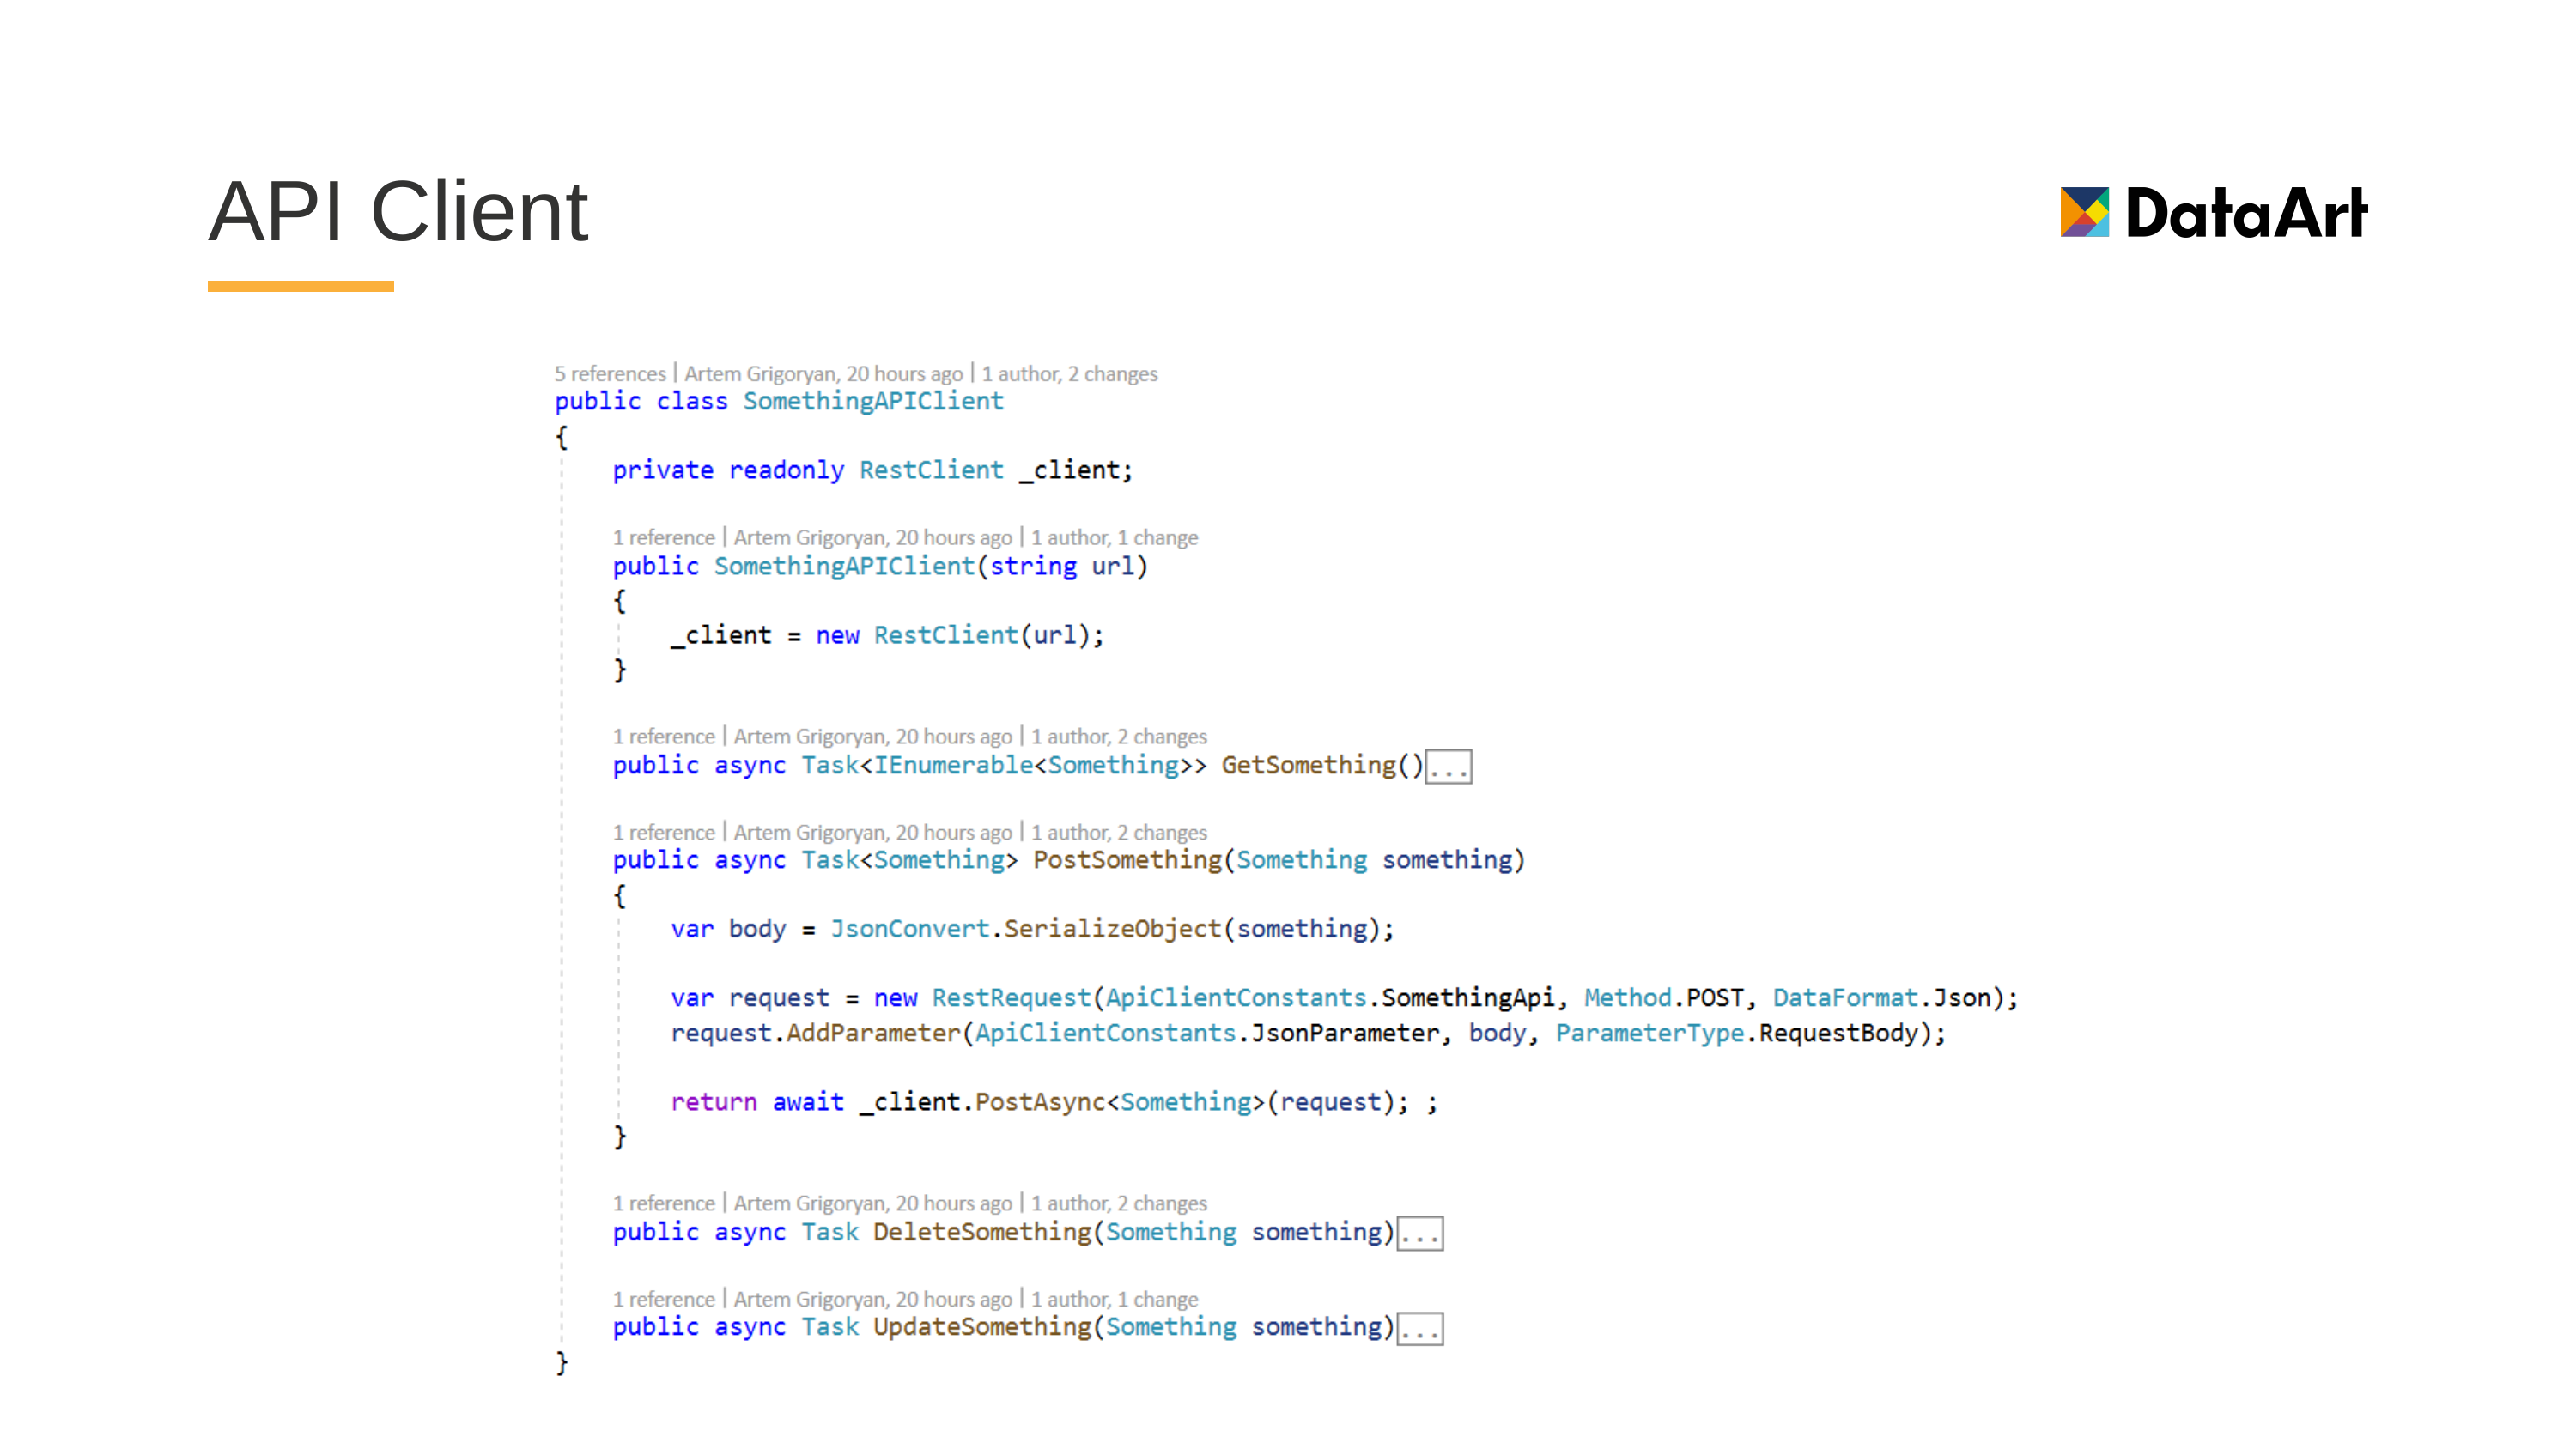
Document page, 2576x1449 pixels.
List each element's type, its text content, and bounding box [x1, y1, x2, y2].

title API Client [208, 161, 1877, 282]
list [550, 360, 2026, 1379]
picture [2061, 187, 2368, 238]
picture [208, 282, 394, 292]
